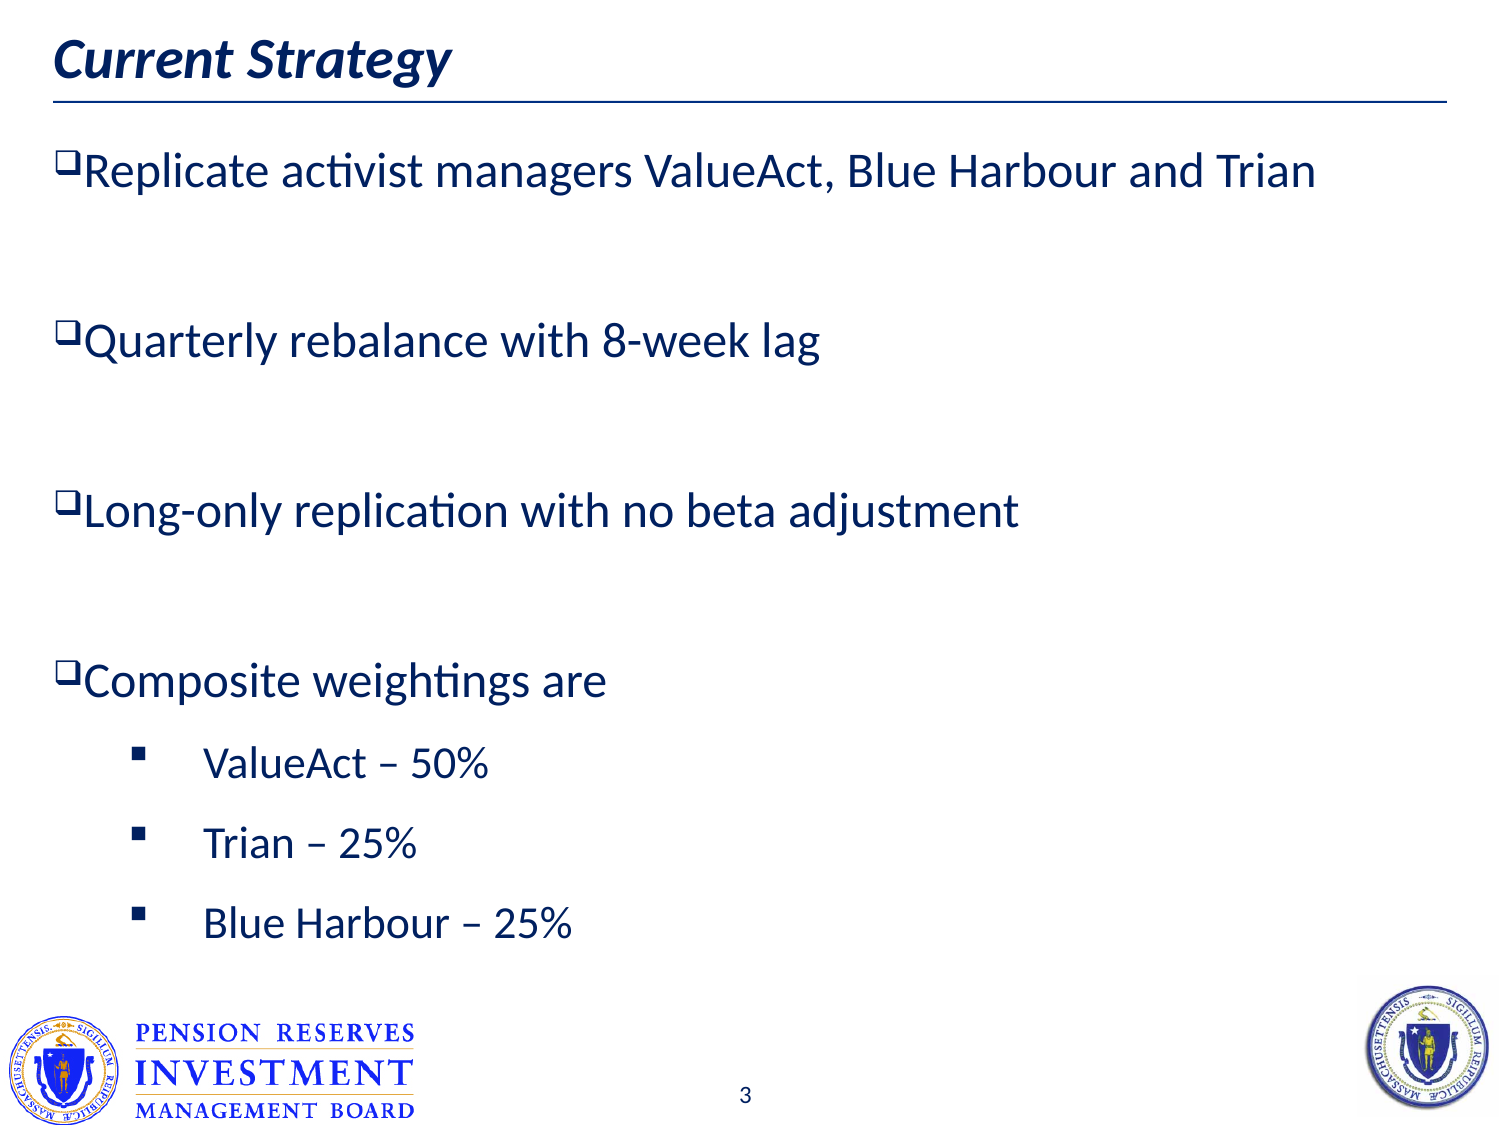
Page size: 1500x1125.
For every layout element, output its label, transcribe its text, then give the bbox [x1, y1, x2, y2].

picture [3, 1014, 422, 1125]
list Replicate activist managers ValueAct, Blue Harbour and Trian Quarterly rebalance with 8-week lag Long-only replication with no beta adjustment Composite weightings are ValueAct – 50% Trian – 25% Blue Harbour – 25% [53, 137, 1447, 988]
title Current Strategy [53, 20, 1447, 91]
picture [1357, 975, 1499, 1117]
